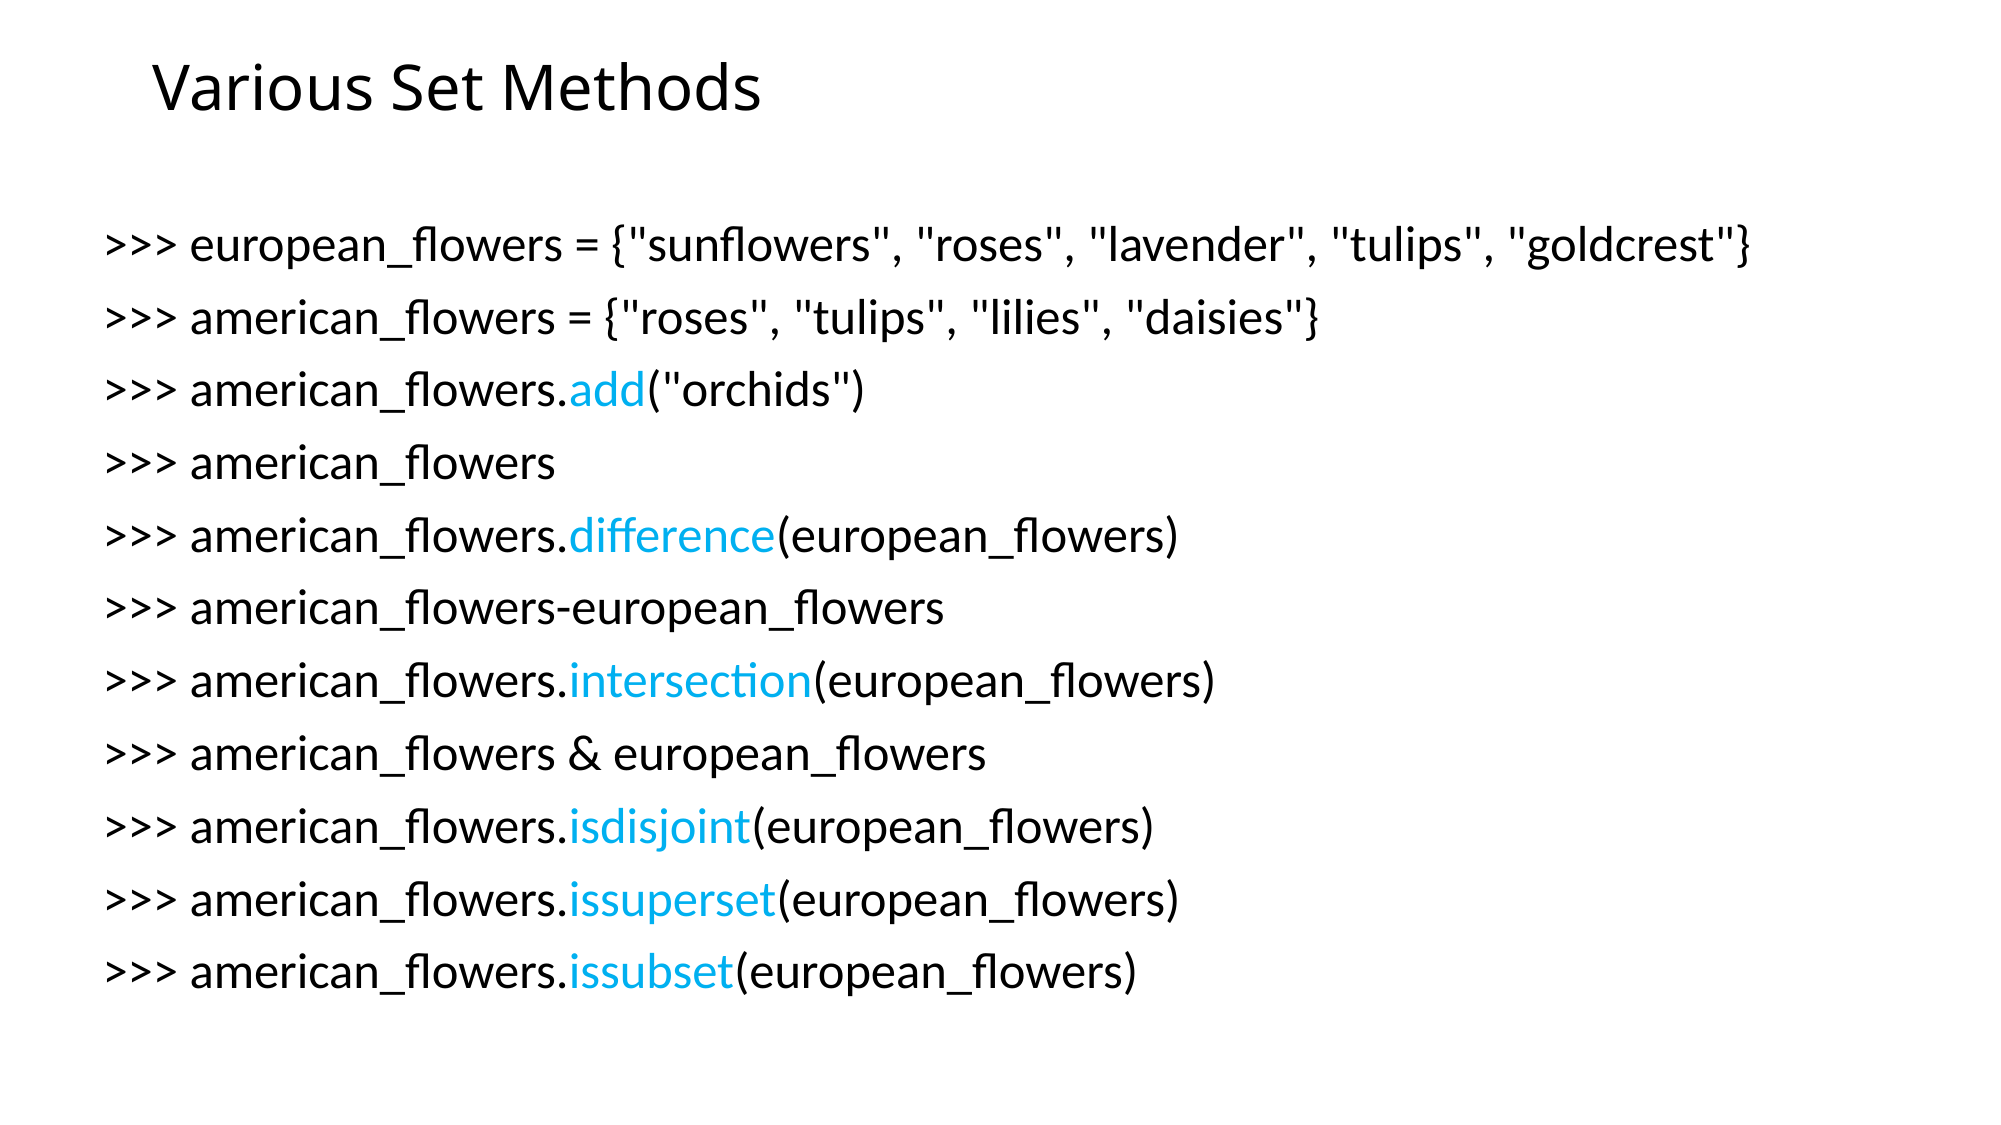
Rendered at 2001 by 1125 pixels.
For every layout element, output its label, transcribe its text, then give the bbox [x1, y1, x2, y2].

title Various Set Methods [137, 47, 1863, 132]
list >>> european_flowers = {"sunflowers", "roses", "lavender", "tulips", "goldcrest"} >>> american_flowers = {"roses", "tulips", "lilies", "daisies"} >>> american_flowers.add("orchids") >>> american_flowers >>> american_flowers.difference(european_flowers) >>> american_flowers-european_flowers >>> american_flowers.intersection(european_flowers) >>> american_flowers & european_flowers >>> american_flowers.isdisjoint(european_flowers) >>> american_flowers.issuperset(european_flowers) >>> american_flowers.issubset(european_flowers) [87, 131, 1941, 1014]
